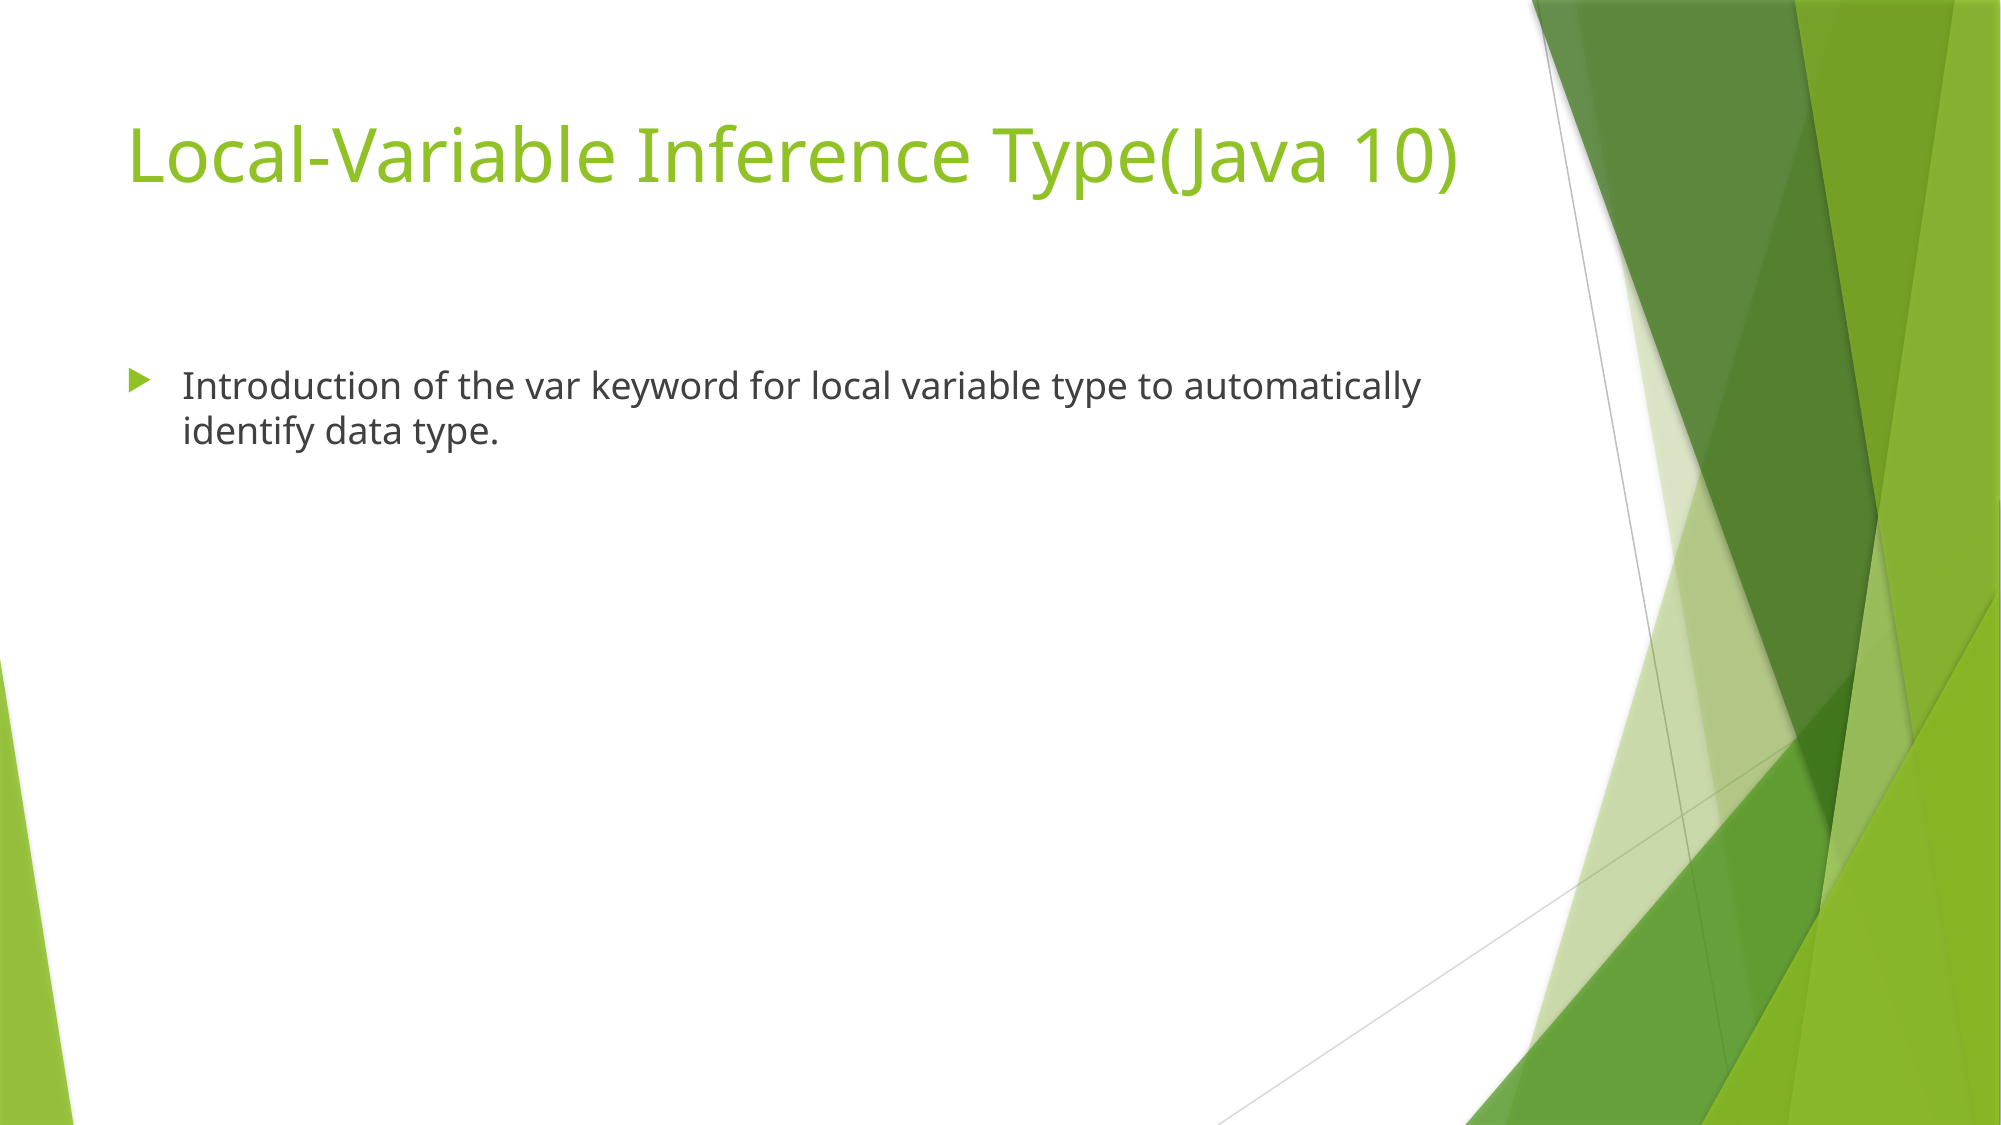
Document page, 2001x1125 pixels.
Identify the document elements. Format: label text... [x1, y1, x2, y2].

title Local-Variable Inference Type(Java 10) [111, 99, 1522, 317]
list Introduction of the var keyword for local variable type to automatically identify data type. [111, 354, 1522, 992]
